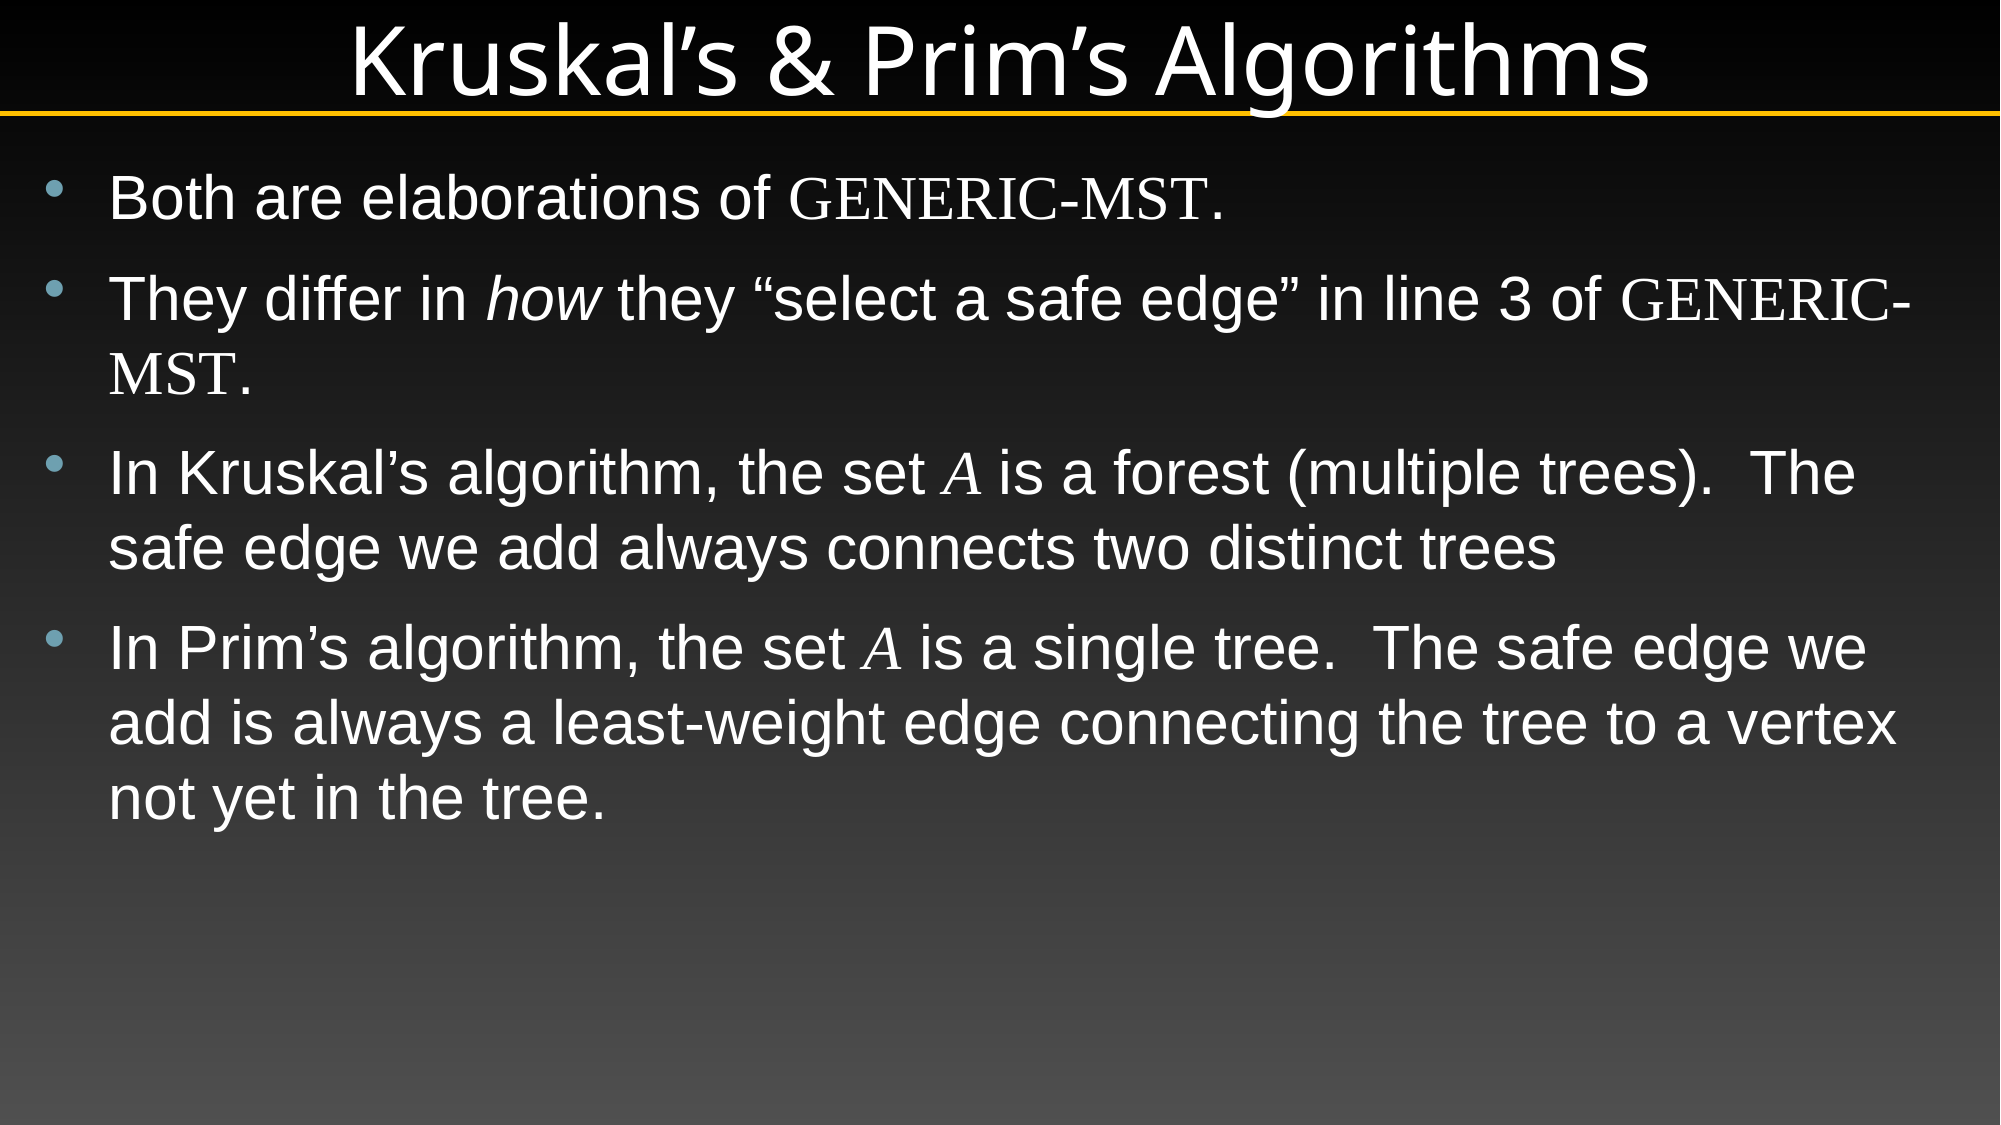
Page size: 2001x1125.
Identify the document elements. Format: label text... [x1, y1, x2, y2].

title Kruskal’s & Prim’s Algorithms [0, 0, 2000, 114]
list Both are elaborations of Generic-MST. They differ in how they “select a safe edge” in line 3 of Generic-MST. In Kruskal’s algorithm, the set A is a forest (multiple trees). The safe edge we add always connects two distinct trees In Prim’s algorithm, the set A is a single tree. The safe edge we add is always a least-weight edge connecting the tree to a vertex not yet in the tree. [24, 149, 1976, 1069]
